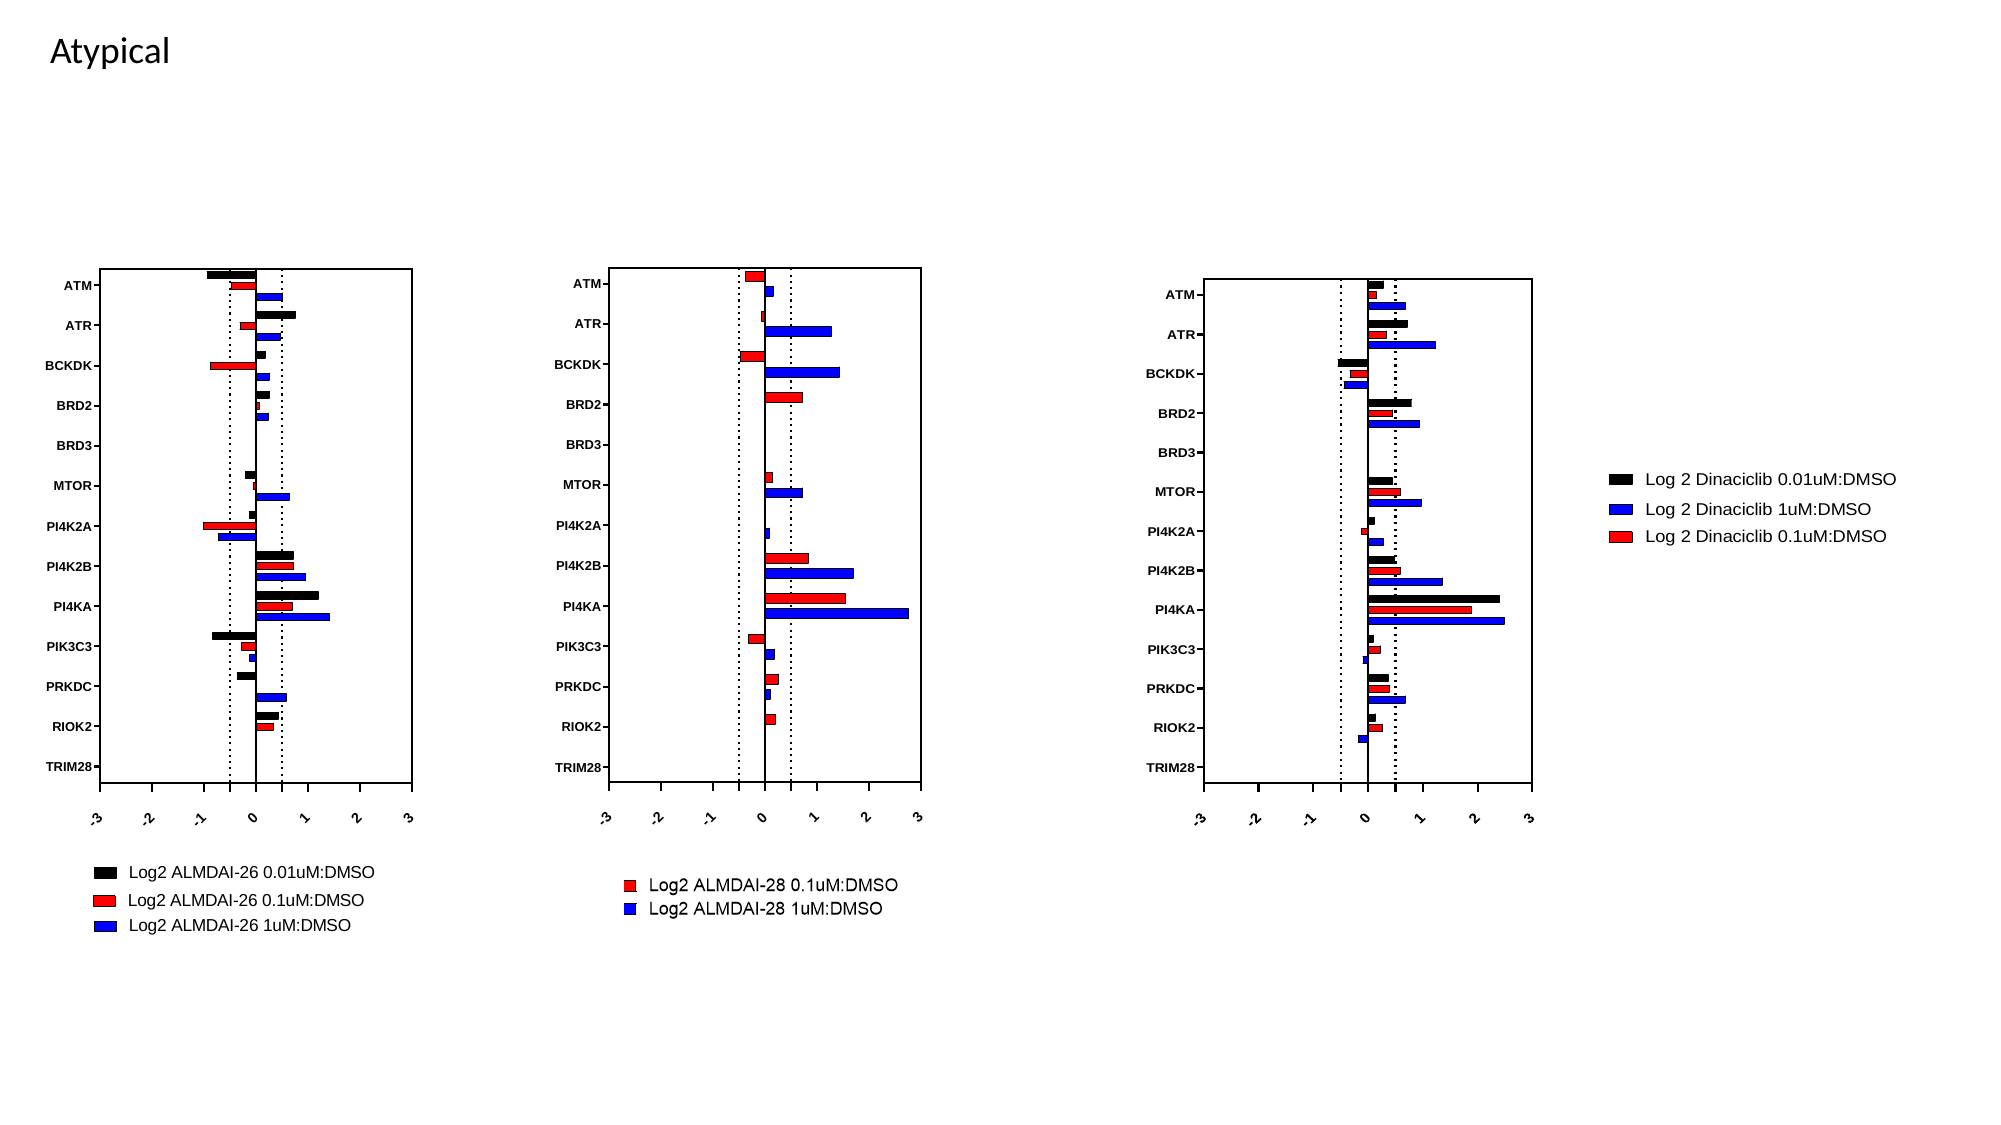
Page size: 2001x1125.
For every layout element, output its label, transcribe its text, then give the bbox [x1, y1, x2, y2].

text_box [1132, 252, 1913, 849]
picture [624, 858, 927, 928]
text_box Atypical [35, 18, 202, 79]
picture [541, 241, 961, 849]
picture [32, 241, 452, 938]
